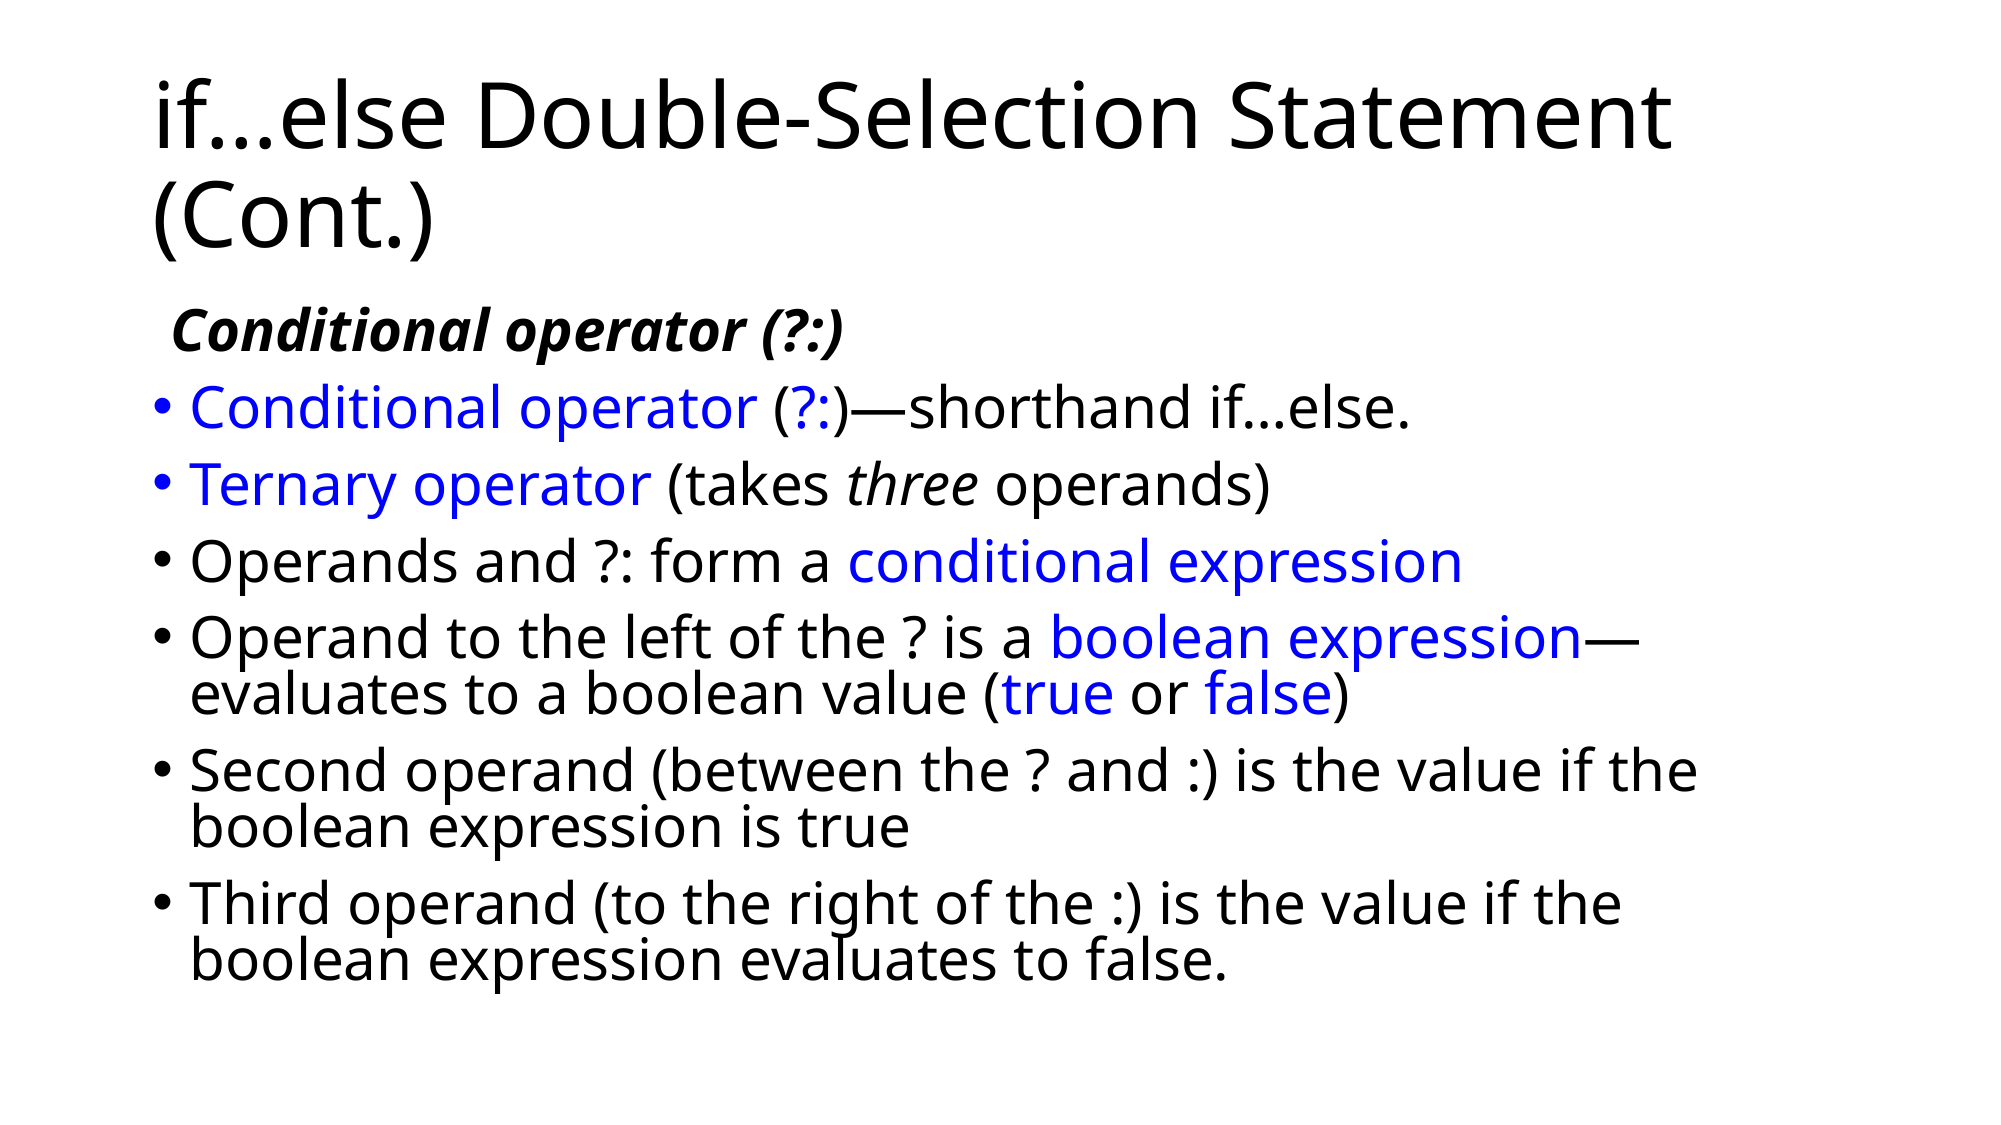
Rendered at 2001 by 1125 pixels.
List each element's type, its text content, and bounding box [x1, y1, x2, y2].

title if…else Double-Selection Statement (Cont.) [137, 59, 1863, 278]
list Conditional operator (?:) Conditional operator (?:)—shorthand if…else. Ternary operator (takes three operands) Operands and ?: form a conditional expression Operand to the left of the ? is a boolean expression—evaluates to a boolean value (true or false) Second operand (between the ? and :) is the value if the boolean expression is true Third operand (to the right of the :) is the value if the boolean expression evaluates to false. [137, 299, 1863, 1014]
